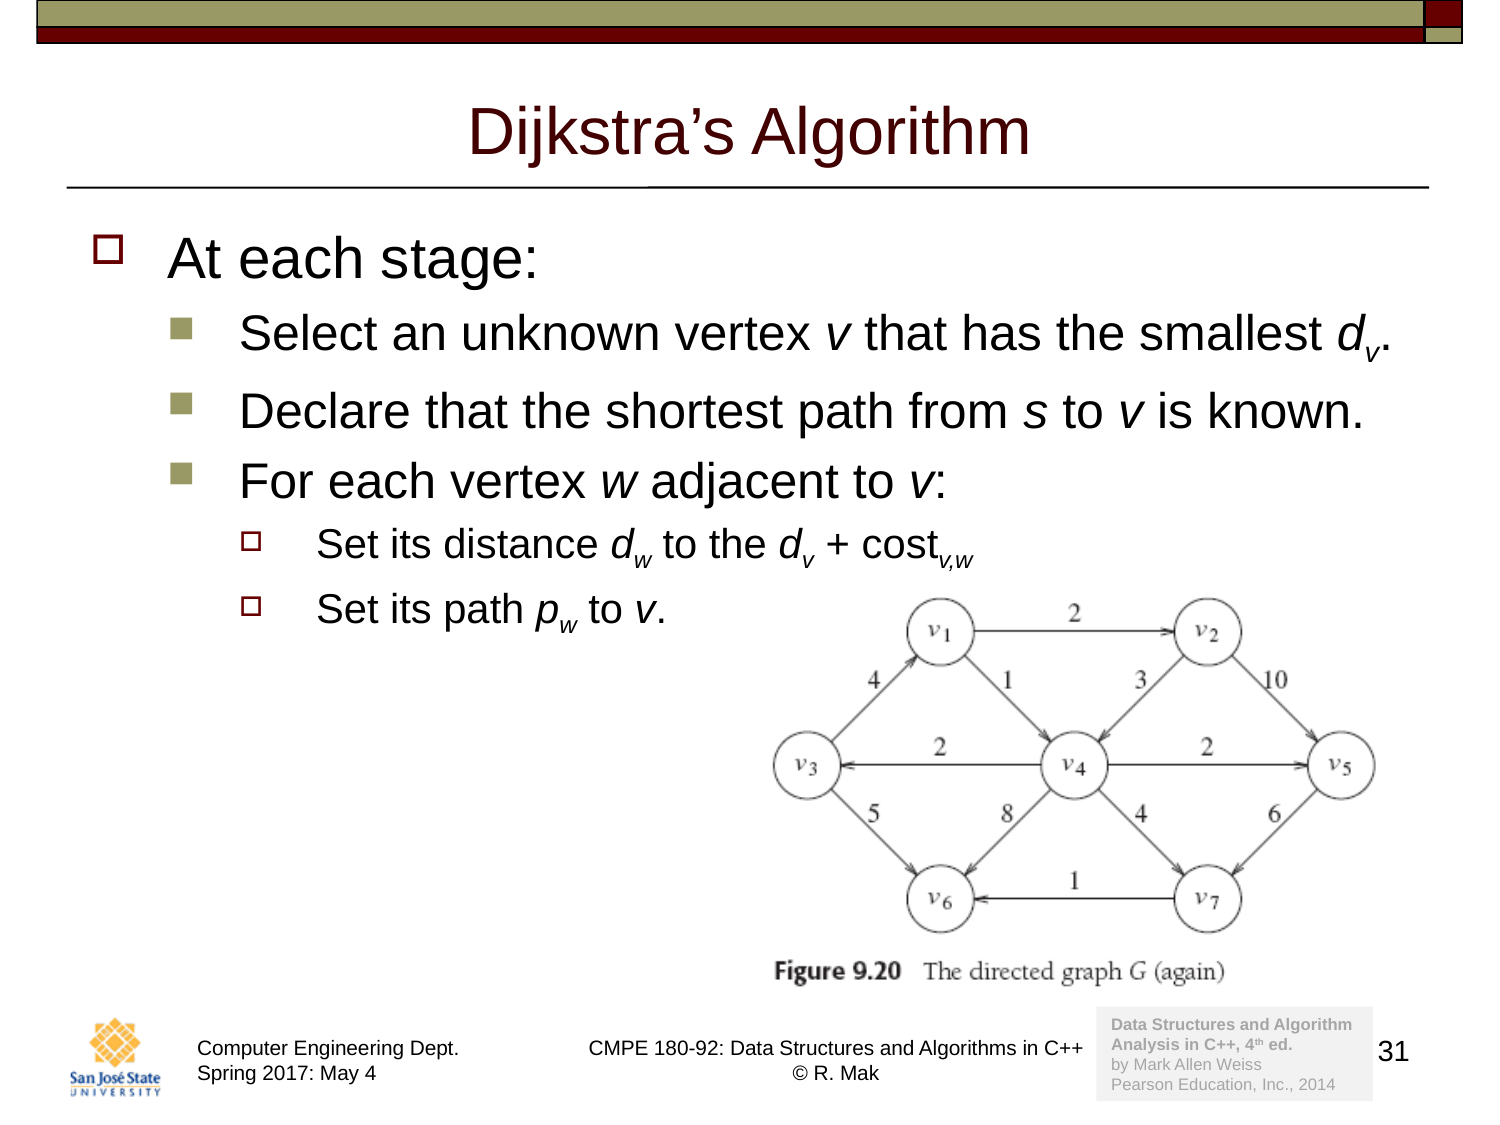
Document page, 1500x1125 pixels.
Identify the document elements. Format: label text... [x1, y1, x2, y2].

picture [60, 1012, 166, 1112]
text_box Data Structures and Algorithm Analysis in C++, 4th ed. by Mark Allen Weiss Pearson Education, Inc., 2014 [1096, 1021, 1373, 1102]
title Dijkstra’s Algorithm [75, 67, 1425, 175]
slide_number 31 [1373, 1025, 1425, 1100]
list At each stage: Select an unknown vertex v that has the smallest dv. Declare that the shortest path from s to v is known. For each vertex w adjacent to v: Set its distance dw to the dv + costv,w Set its path pw to v. [75, 212, 1425, 653]
picture [719, 597, 1405, 1013]
